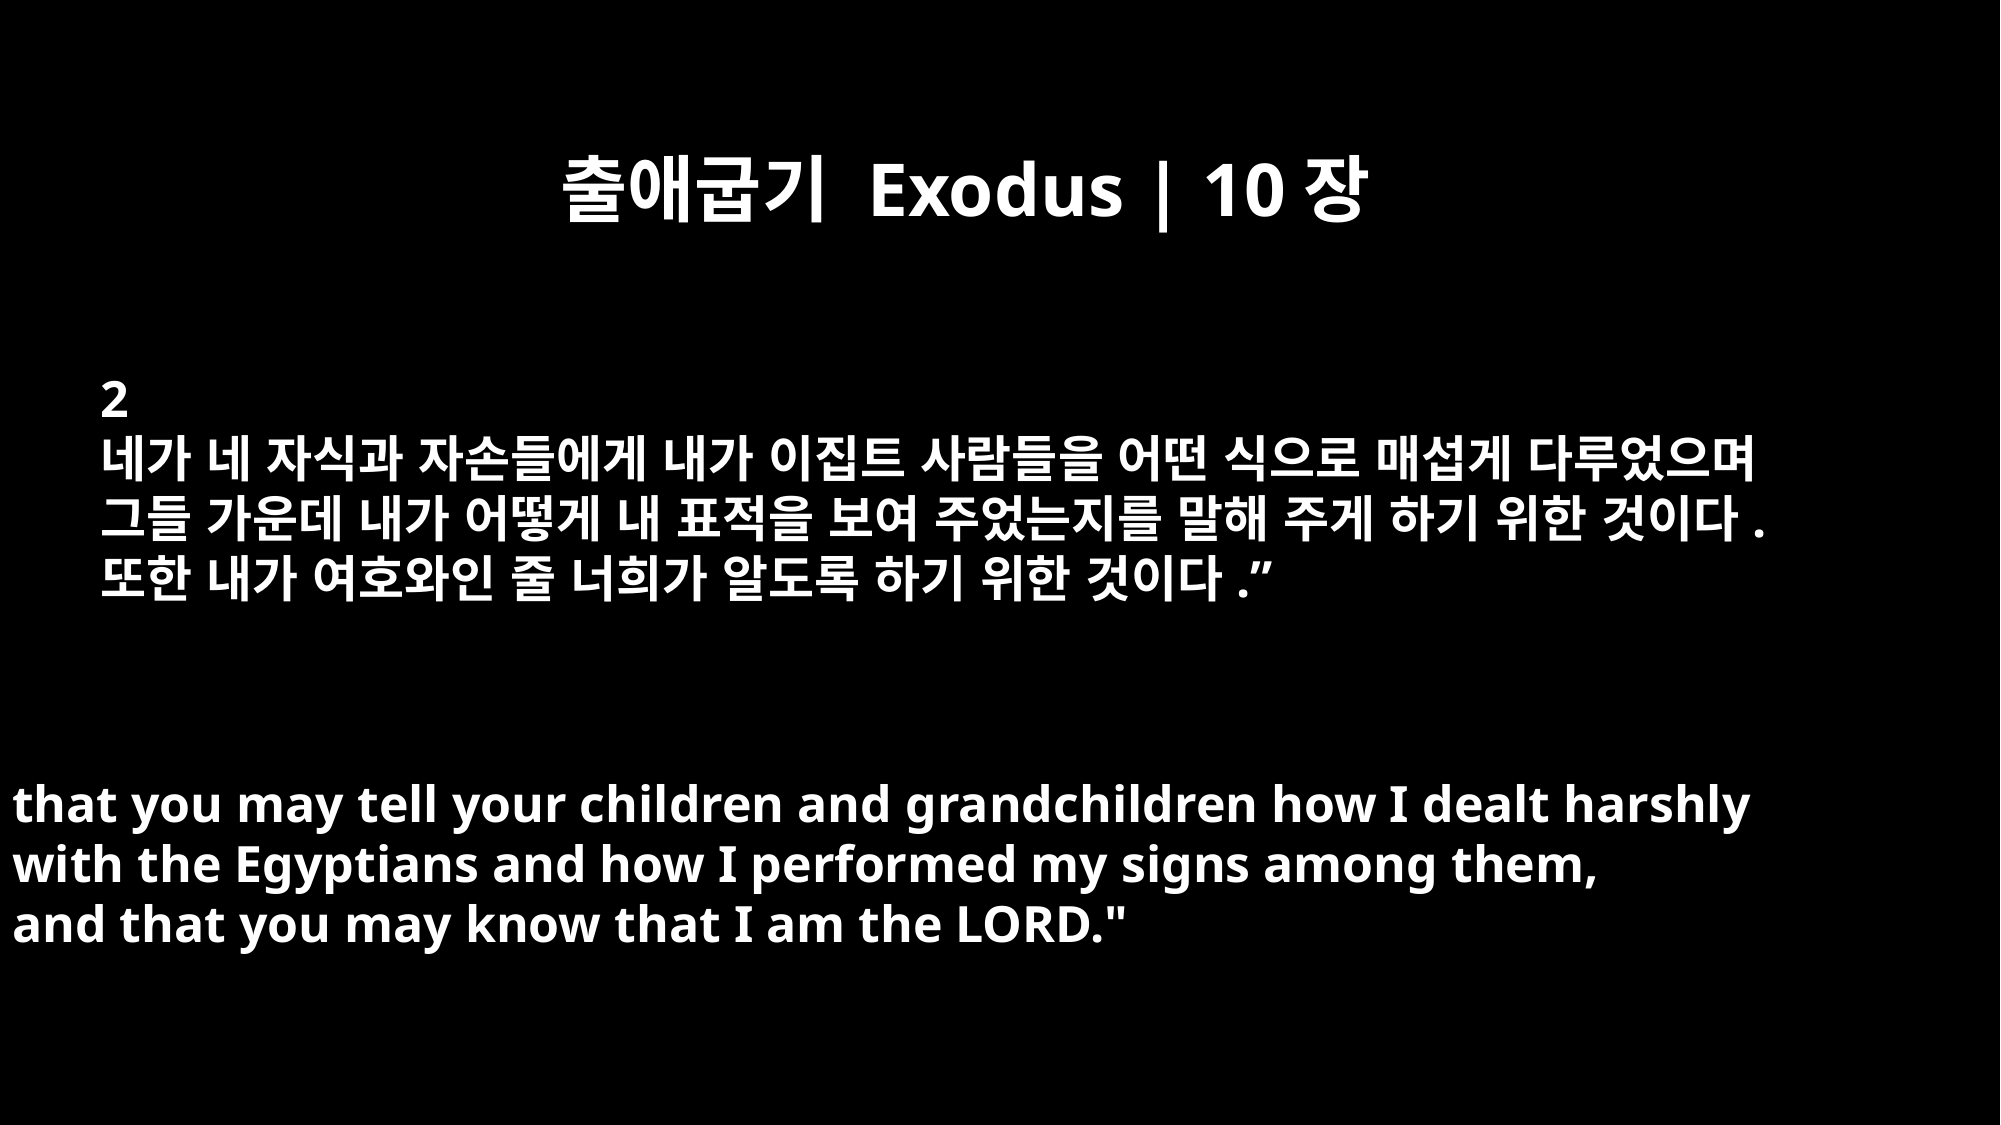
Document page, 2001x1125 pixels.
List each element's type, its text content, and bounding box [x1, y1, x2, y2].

text_box that you may tell your children and grandchildren how I dealt harshly with the Egyptians and how I performed my signs among them, and that you may know that I am the LORD." [0, 764, 1780, 960]
text_box 2 네가 네 자식과 자손들에게 내가 이집트 사람들을 어떤 식으로 매섭게 다루었으며 그들 가운데 내가 어떻게 내 표적을 보여 주었는지를 말해 주게 하기 위한 것이다. 또한 내가 여호와인 줄 너희가 알도록 하기 위한 것이다.” [85, 359, 1795, 615]
text_box 출애굽기 Exodus | 10장 [545, 136, 1387, 239]
